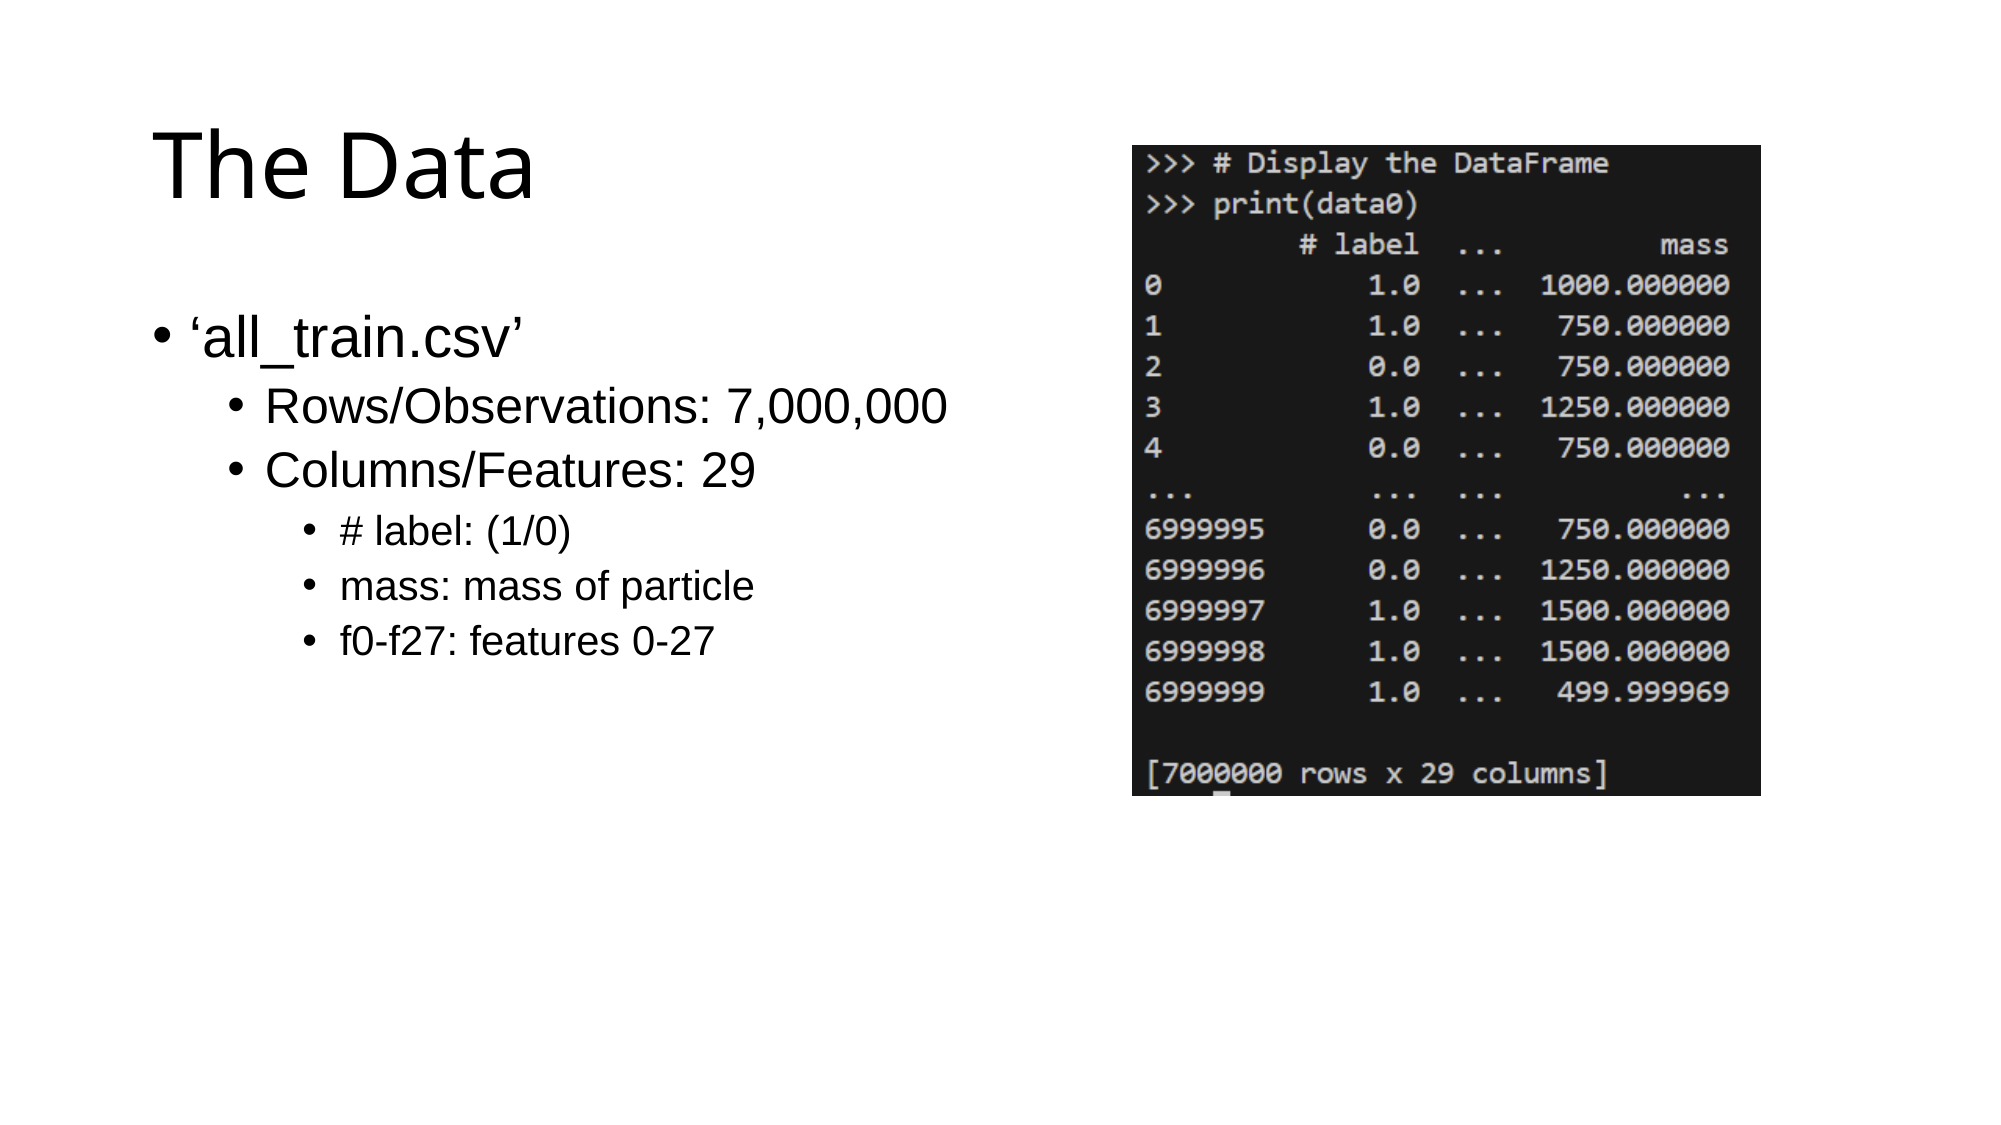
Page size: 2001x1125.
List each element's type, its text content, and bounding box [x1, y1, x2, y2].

picture [1131, 144, 1762, 796]
list ‘all_train.csv’ Rows/Observations: 7,000,000 Columns/Features: 29 # label: (1/0) mass: mass of particle f0-f27: features 0-27 [137, 299, 1863, 1014]
title The Data [137, 59, 1863, 278]
